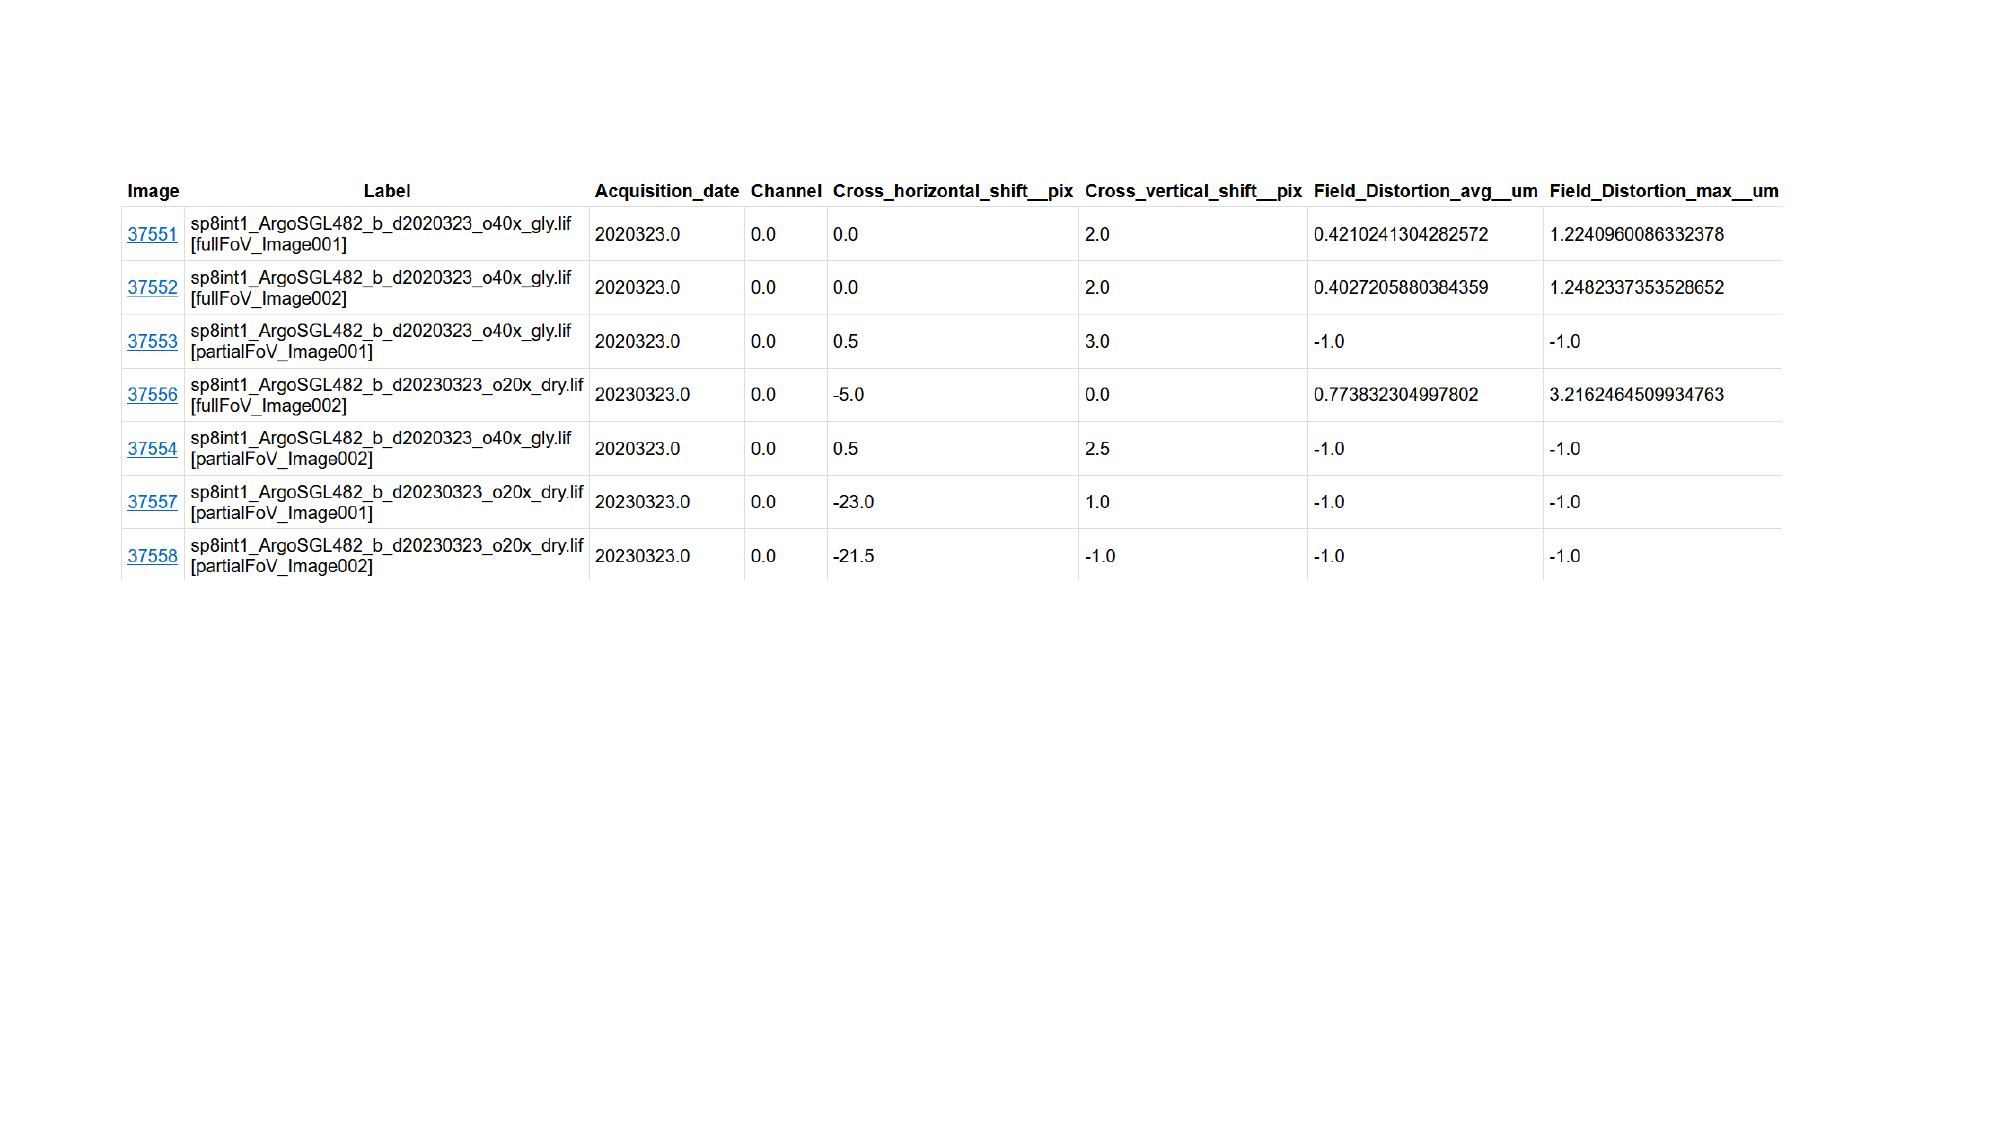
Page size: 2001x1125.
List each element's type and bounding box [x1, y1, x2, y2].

picture [118, 177, 1782, 580]
